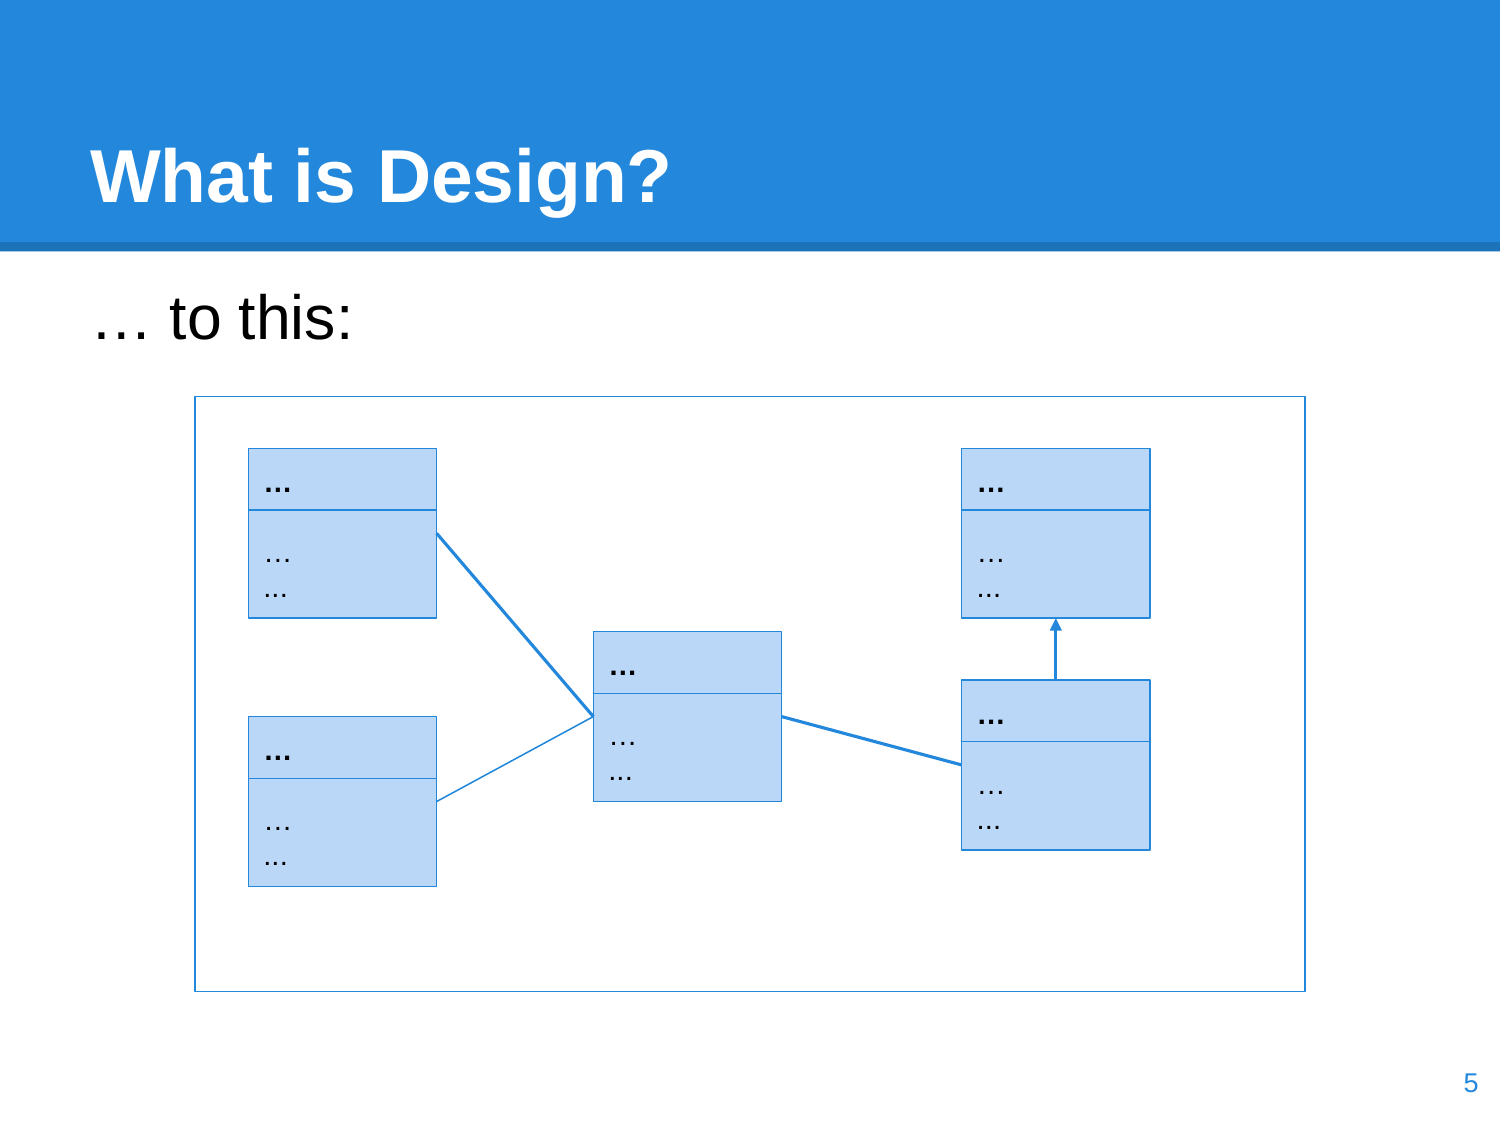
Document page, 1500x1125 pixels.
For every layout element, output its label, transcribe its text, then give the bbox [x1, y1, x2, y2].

text_box … … ... [248, 515, 437, 619]
text_box … … ... [961, 679, 1150, 741]
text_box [436, 533, 594, 716]
text_box … … ... [961, 448, 1150, 509]
text_box … … ... [599, 631, 782, 692]
text_box … … ... [248, 785, 437, 887]
text_box … … ... [248, 716, 431, 778]
slide_number ‹#› [1403, 1038, 1494, 1125]
list … to this: [75, 262, 1425, 1078]
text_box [781, 716, 962, 766]
text_box … … ... [599, 698, 782, 802]
title What is Design? [75, 45, 1425, 233]
text_box … … ... [248, 448, 437, 509]
text_box … … ... [961, 516, 1150, 619]
text_box … … ... [961, 747, 1150, 850]
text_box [436, 716, 594, 802]
text_box [194, 396, 1305, 992]
